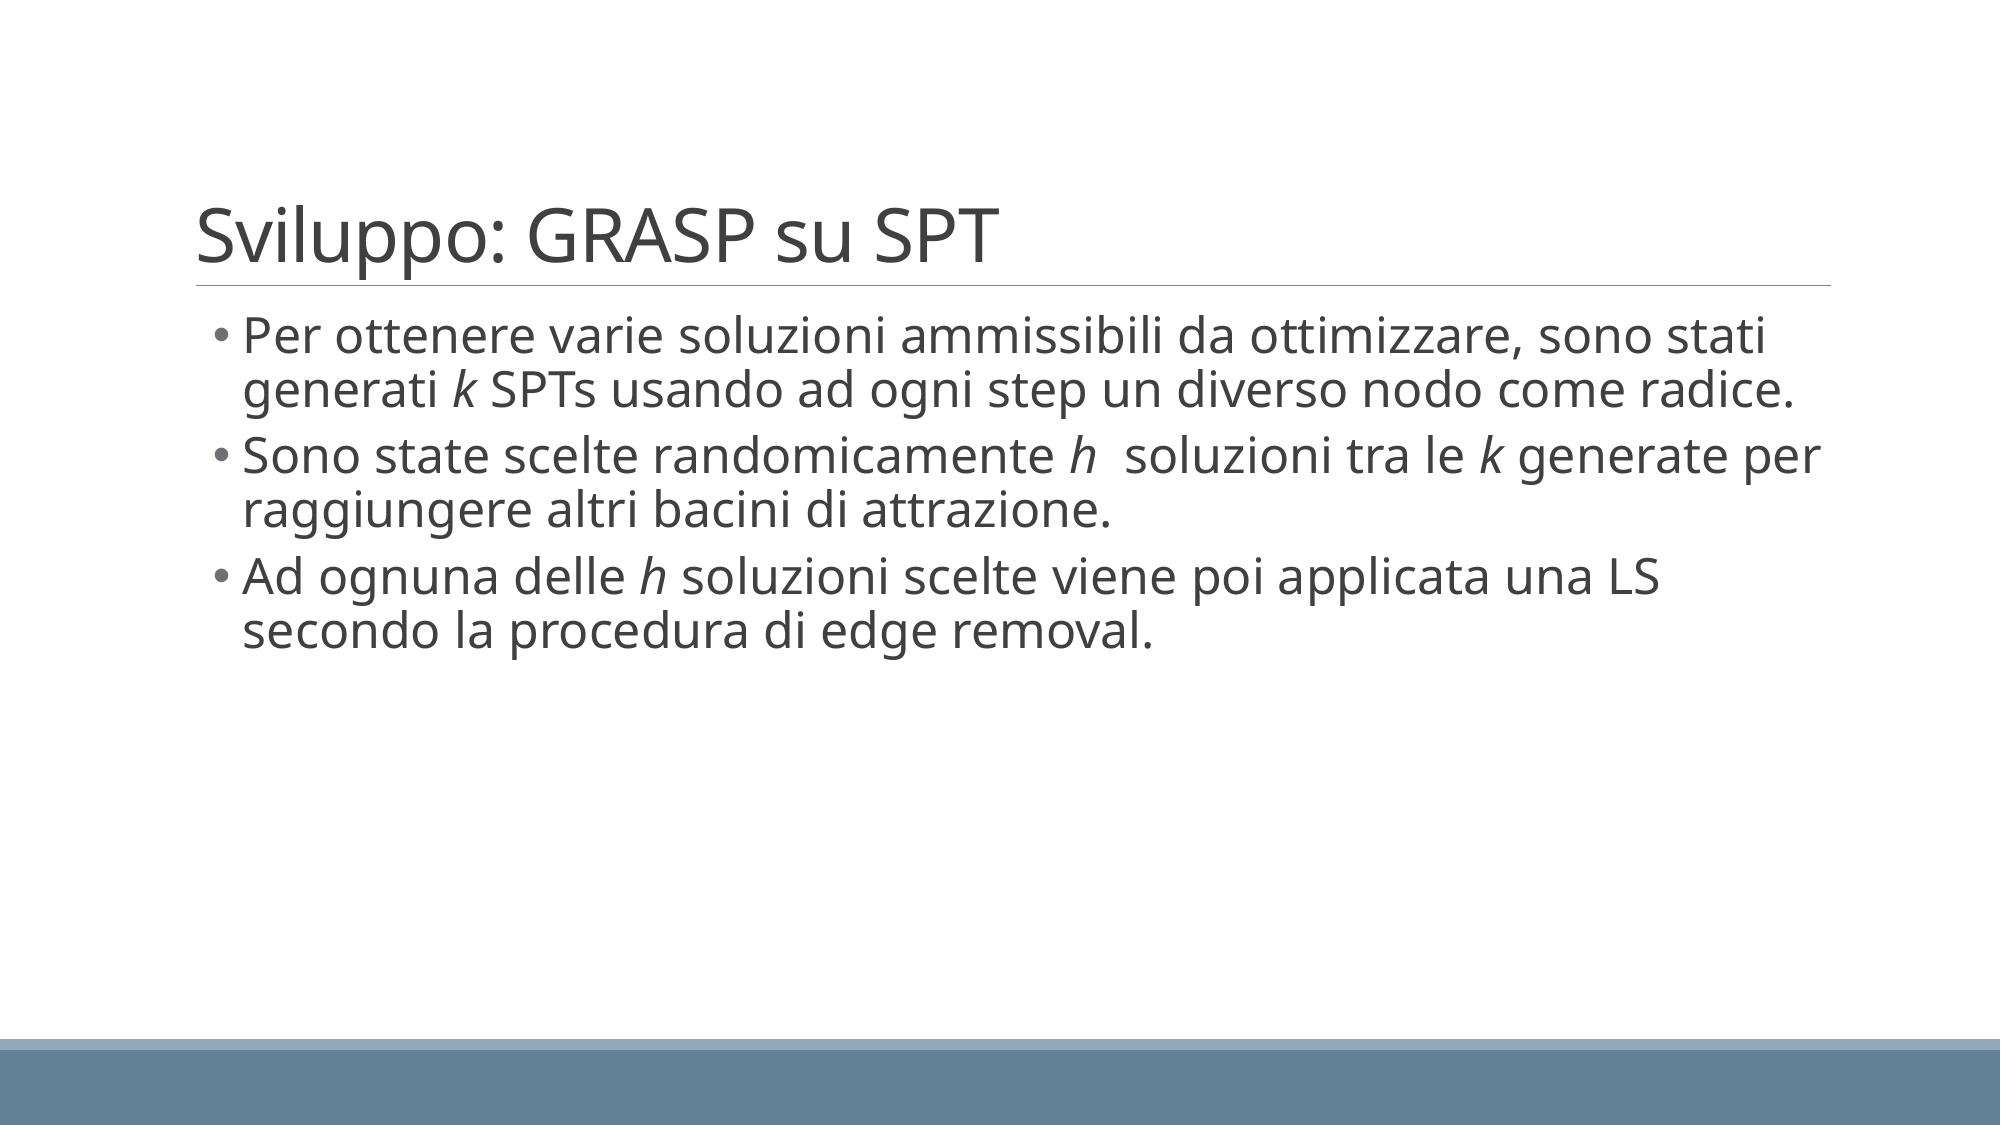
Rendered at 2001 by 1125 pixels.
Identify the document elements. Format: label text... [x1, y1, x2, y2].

list Per ottenere varie soluzioni ammissibili da ottimizzare, sono stati generati k SPTs usando ad ogni step un diverso nodo come radice. Sono state scelte randomicamente h soluzioni tra le k generate per raggiungere altri bacini di attrazione. Ad ognuna delle h soluzioni scelte viene poi applicata una LS secondo la procedura di edge removal. [180, 302, 1830, 963]
title Sviluppo: GRASP su SPT [180, 47, 1830, 285]
